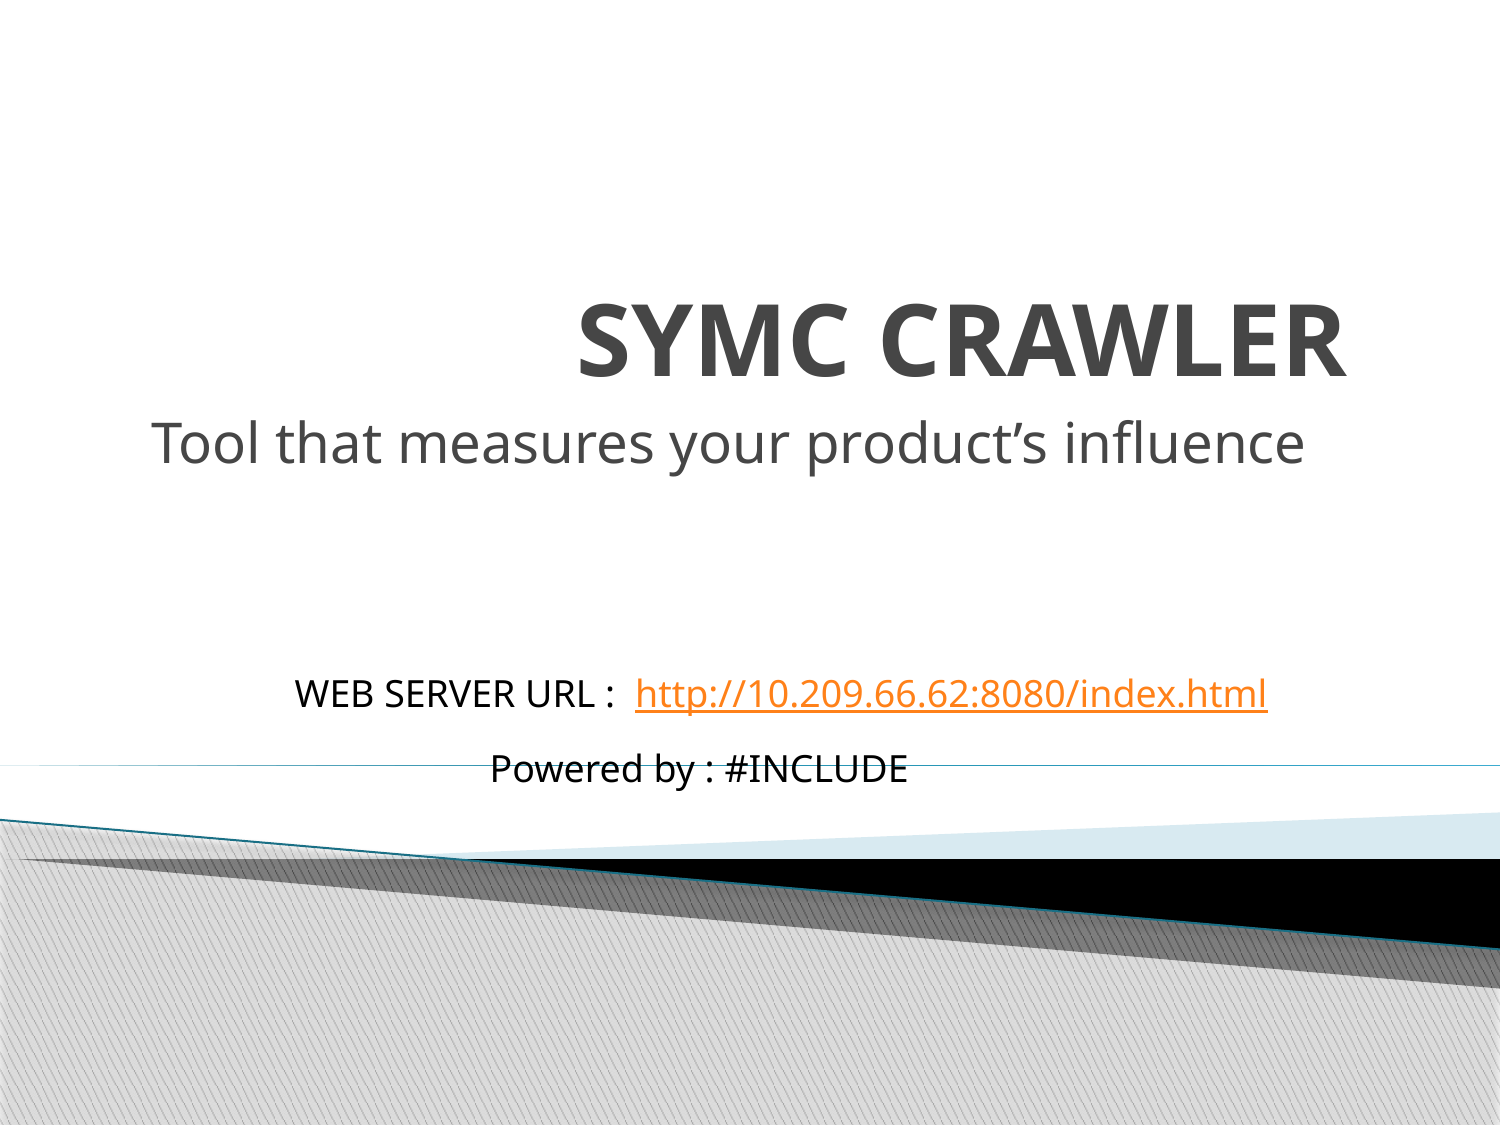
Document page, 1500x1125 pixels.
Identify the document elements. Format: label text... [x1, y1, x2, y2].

text_box Powered by : #INCLUDE [474, 737, 1163, 798]
text_box WEB SERVER URL : http://10.209.66.62:8080/index.html [212, 662, 1350, 774]
title SYMC CRAWLER [87, 162, 1363, 404]
subtitle Tool that measures your product’s influence [87, 399, 1325, 613]
picture [5, 859, 1500, 989]
